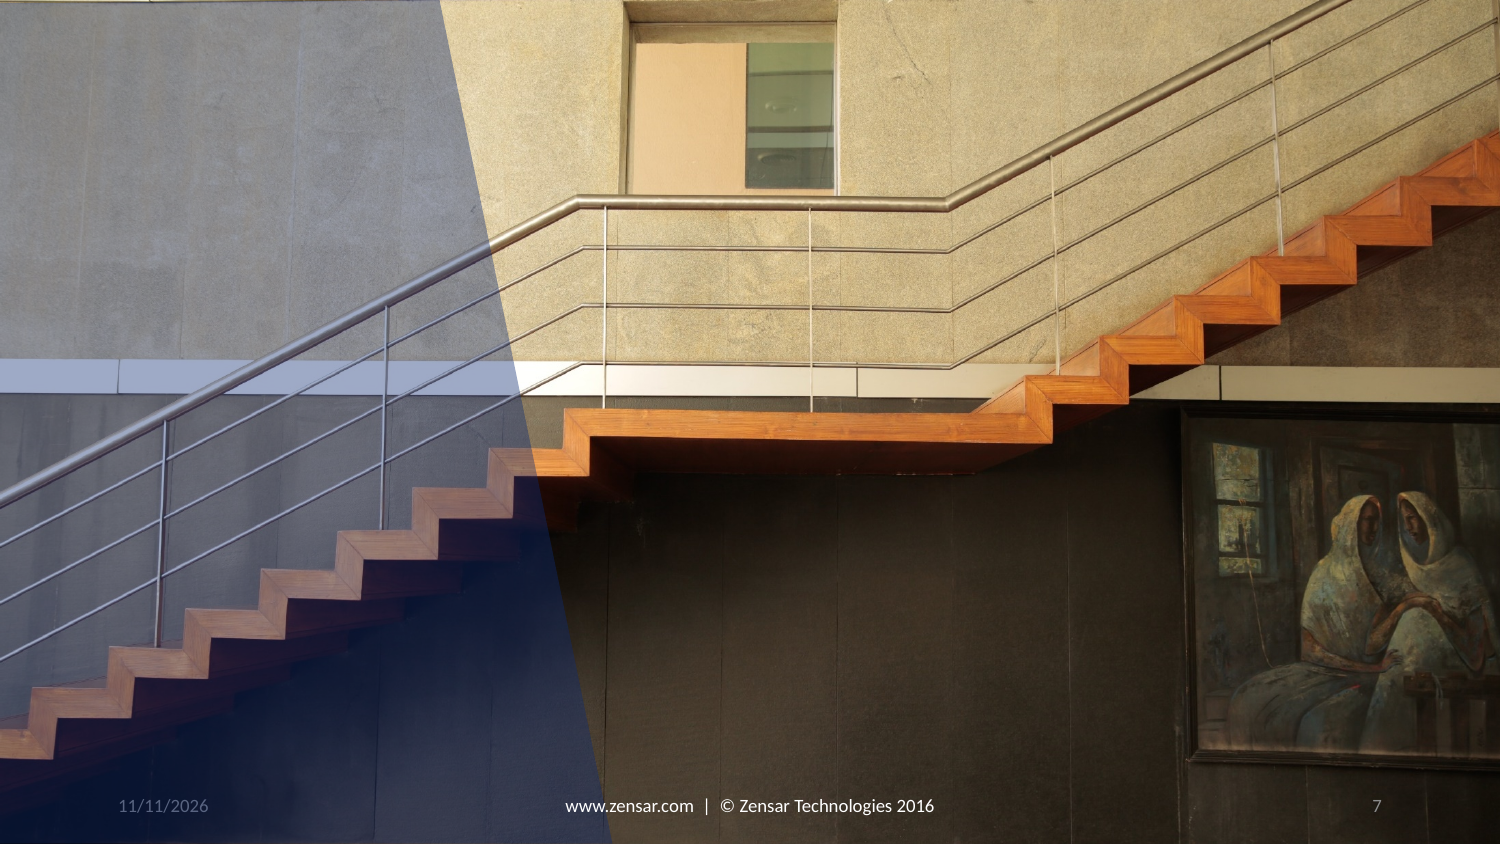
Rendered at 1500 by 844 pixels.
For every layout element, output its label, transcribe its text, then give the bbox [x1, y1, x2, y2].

slide_number 7 [1059, 782, 1397, 827]
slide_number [103, 782, 441, 827]
picture [440, 0, 1500, 844]
footer www.zensar.com | © Zensar Technologies 2016 [496, 782, 1004, 827]
